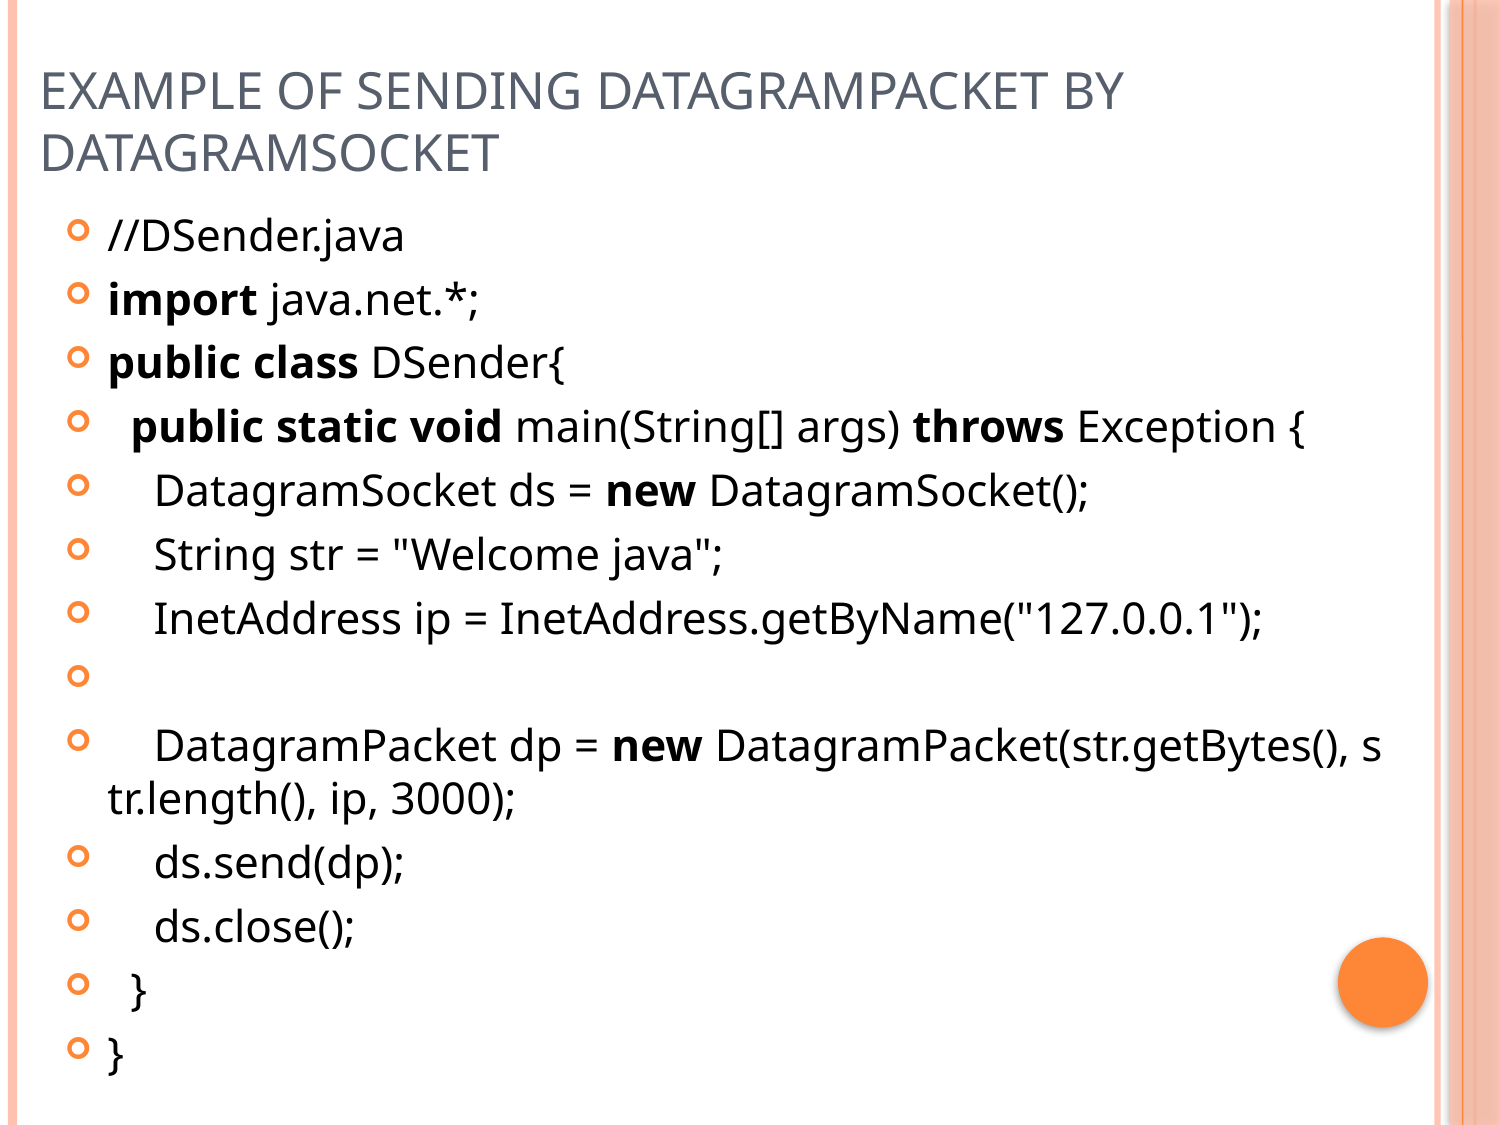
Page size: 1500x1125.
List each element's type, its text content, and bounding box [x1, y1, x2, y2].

list //DSender.java import java.net.*; public class DSender{ public static void main(String[] args) throws Exception { DatagramSocket ds = new DatagramSocket(); String str = "Welcome java"; InetAddress ip = InetAddress.getByName("127.0.0.1"); DatagramPacket dp = new DatagramPacket(str.getBytes(), str.length(), ip, 3000); ds.send(dp); ds.close(); } } [50, 200, 1413, 1088]
title Example of Sending DatagramPacket by DatagramSocket [24, 50, 1413, 250]
